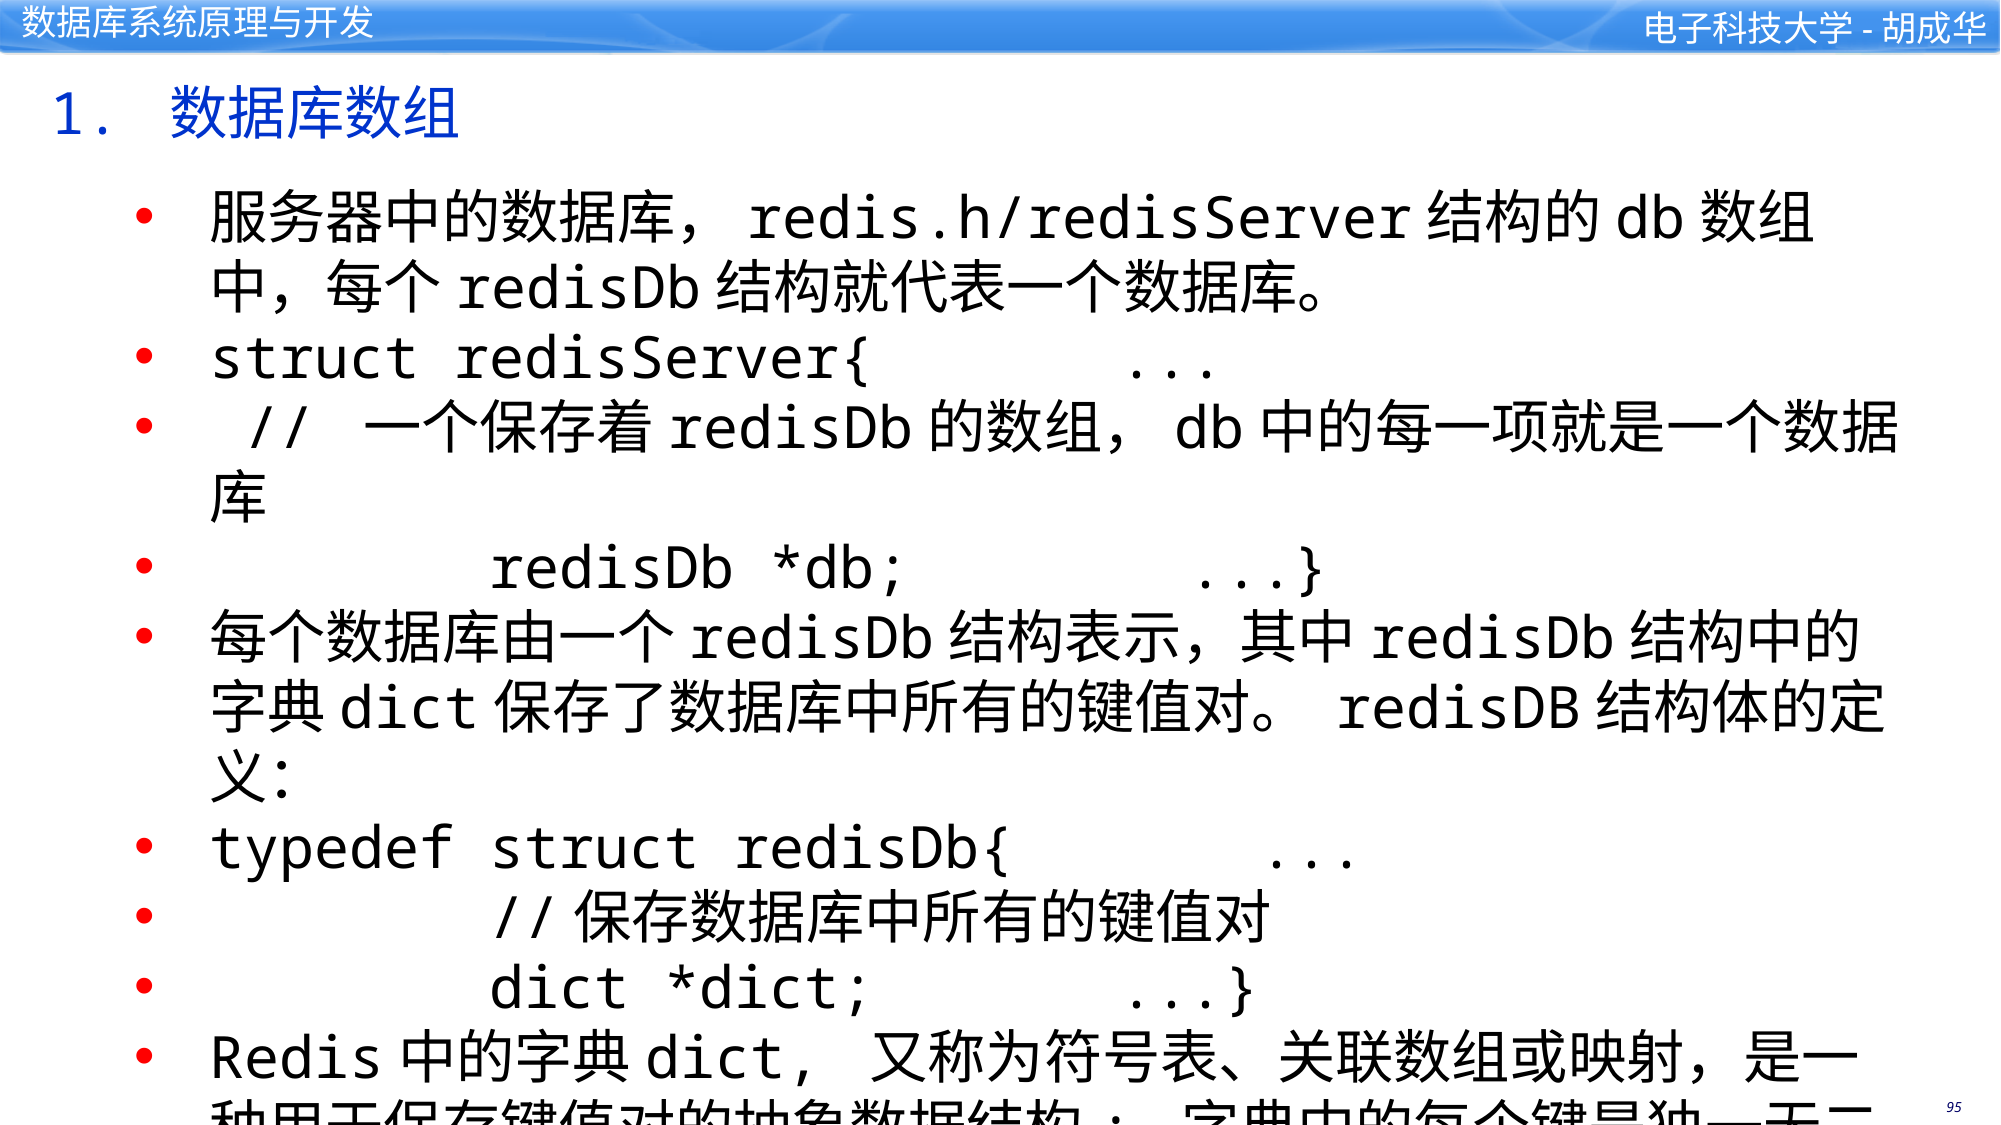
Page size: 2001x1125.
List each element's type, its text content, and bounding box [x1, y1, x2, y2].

text_box 服务器中的数据库，redis.h/redisServer结构的db数组中，每个redisDb结构就代表一个数据库。 struct redisServer{ ... // 一个保存着redisDb的数组，db中的每一项就是一个数据库 redisDb *db; ...} 每个数据库由一个redisDb结构表示，其中redisDb结构中的字典dict保存了数据库中所有的键值对。 redisDB结构体的定义： typedef struct redisDb{ ... //保存数据库中所有的键值对 dict *dict; ...} Redis中的字典dict, 又称为符号表、关联数组或映射，是一种用于保存键值对的抽象数据结构; 字典中的每个键是独一无二的 [114, 170, 1926, 1125]
picture [0, 0, 2000, 55]
text_box 1. 数据库数组 [31, 66, 975, 156]
